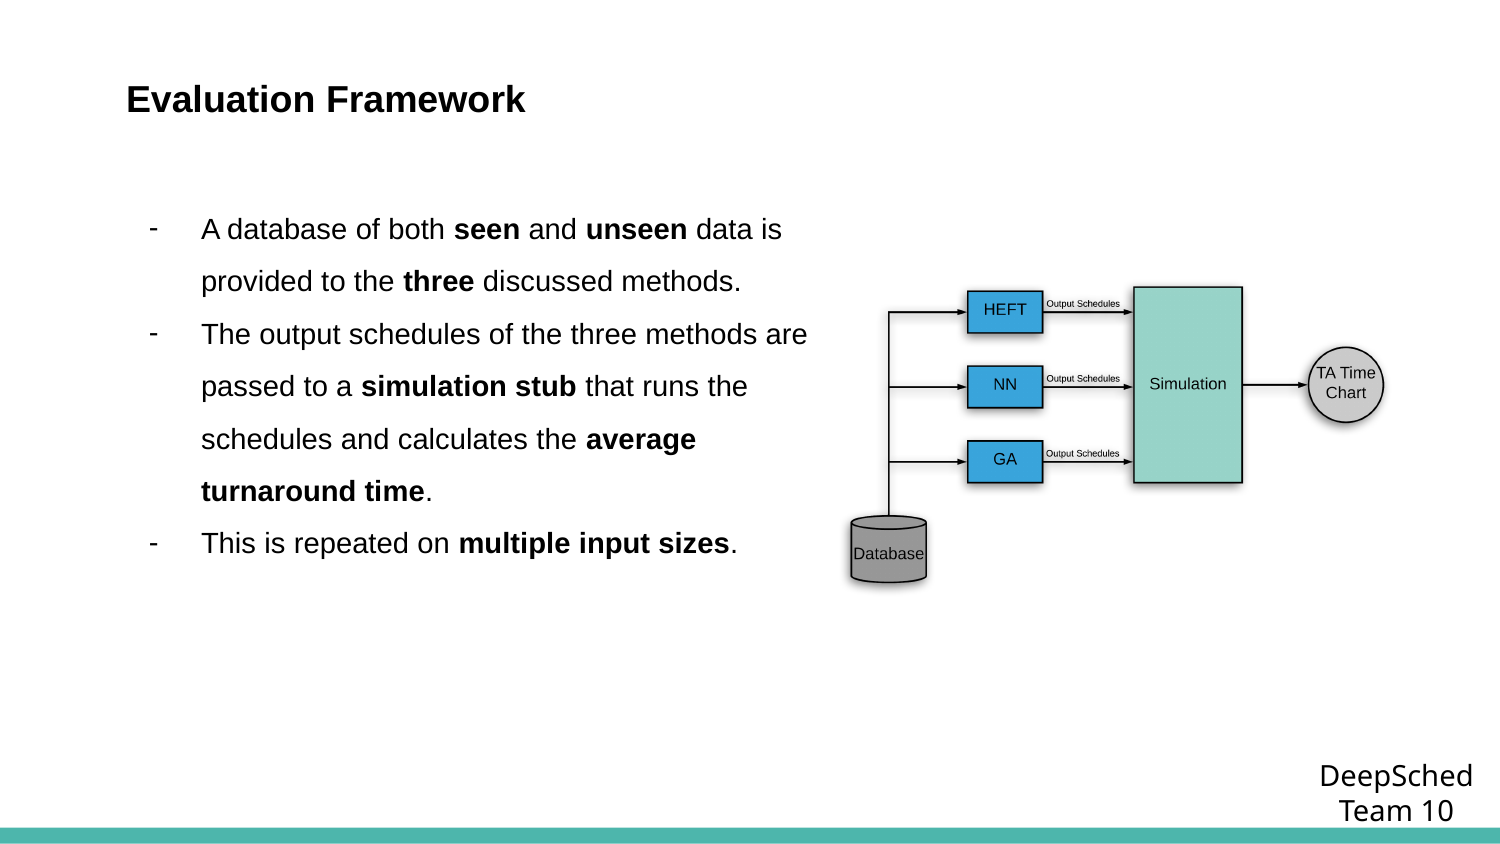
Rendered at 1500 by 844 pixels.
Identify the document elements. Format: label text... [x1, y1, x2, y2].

picture [827, 259, 1403, 604]
text_box Evaluation Framework [110, 59, 617, 118]
text_box DeepSched Team 10 [1293, 741, 1500, 807]
text_box A database of both seen and unseen data is provided to the three discussed methods. The output schedules of the three methods are passed to a simulation stub that runs the schedules and calculates the average turnaround time. This is repeated on multiple input sizes. [111, 177, 829, 555]
